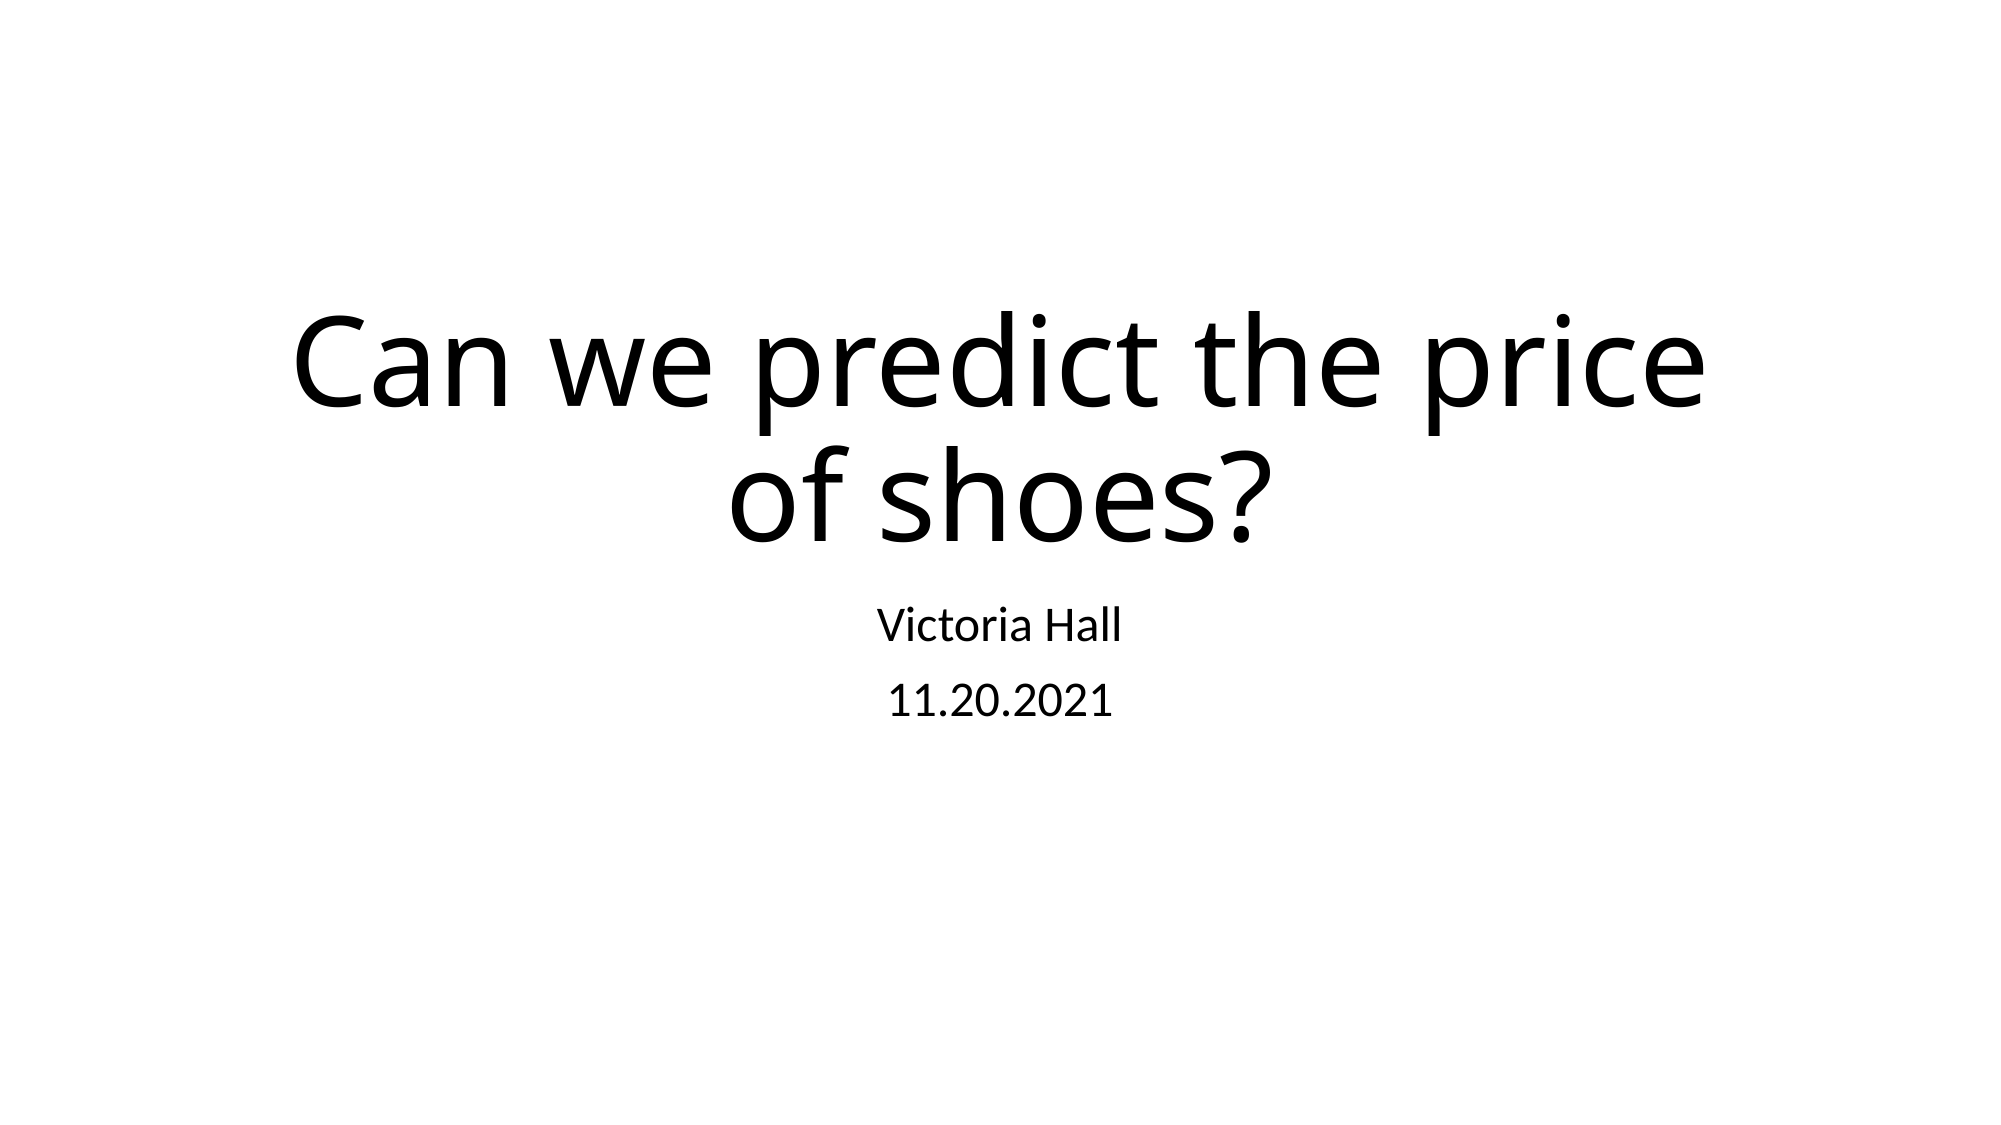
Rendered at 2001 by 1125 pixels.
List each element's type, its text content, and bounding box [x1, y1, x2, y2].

title Can we predict the price of shoes? [249, 184, 1750, 576]
subtitle Victoria Hall 11.20.2021 [249, 590, 1750, 863]
